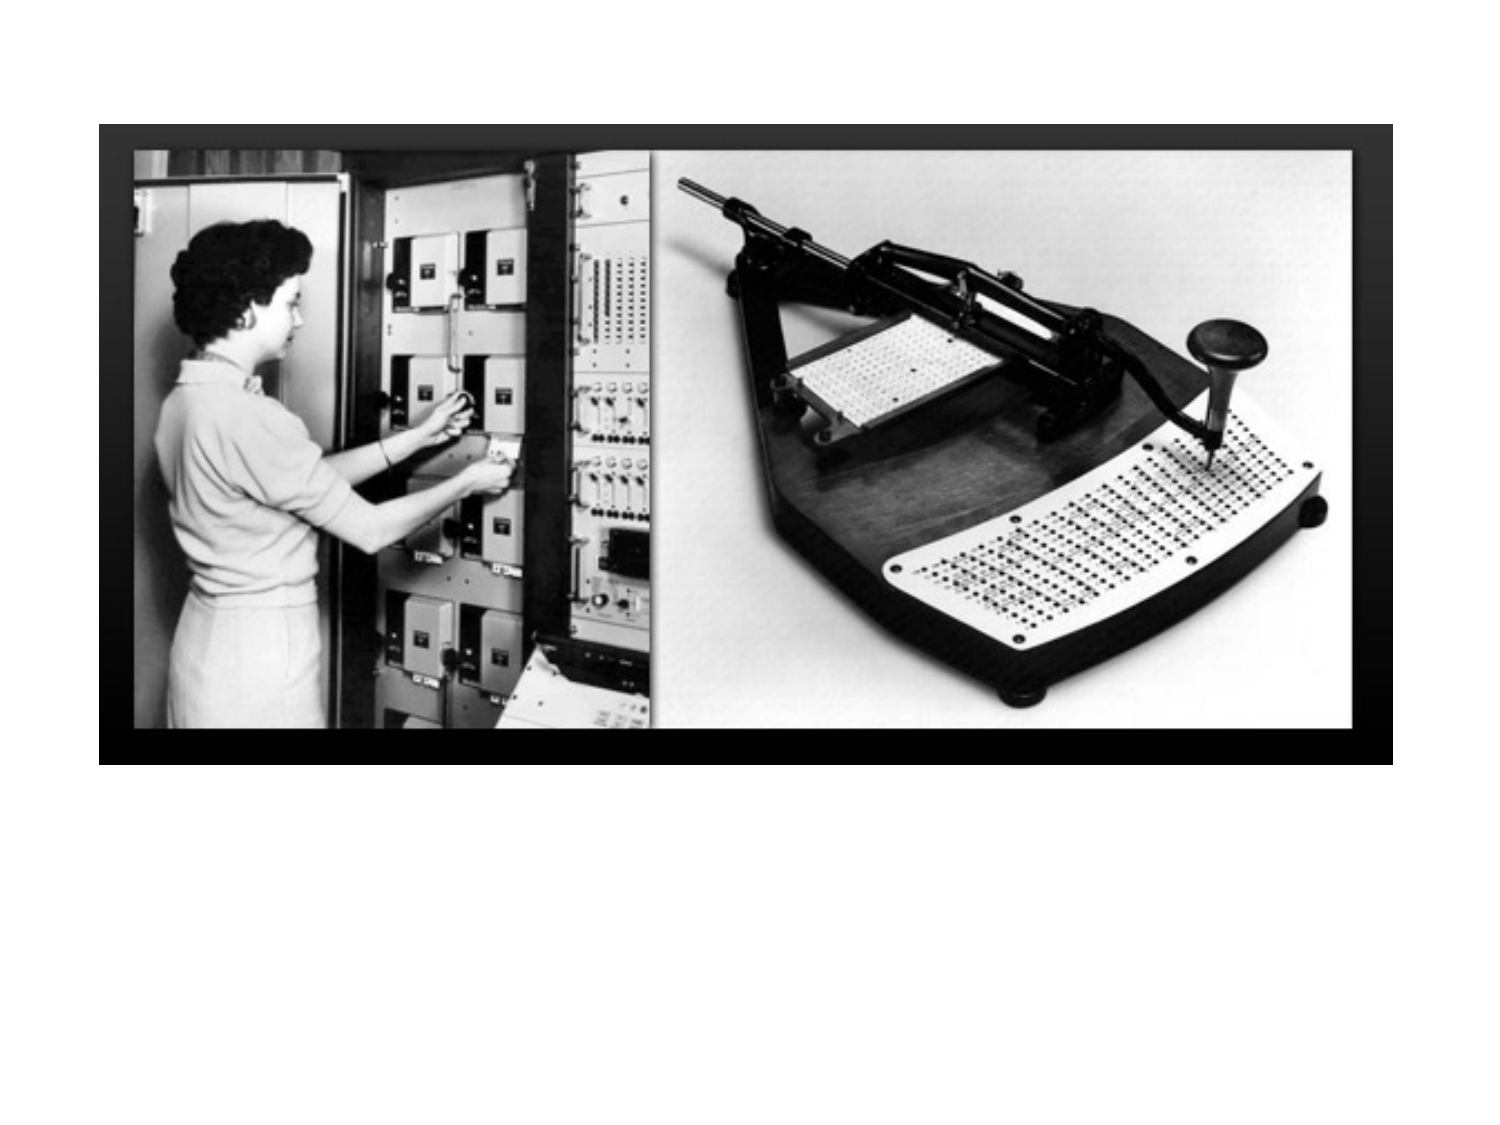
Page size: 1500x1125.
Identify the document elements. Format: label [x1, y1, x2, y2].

picture [99, 124, 1394, 766]
